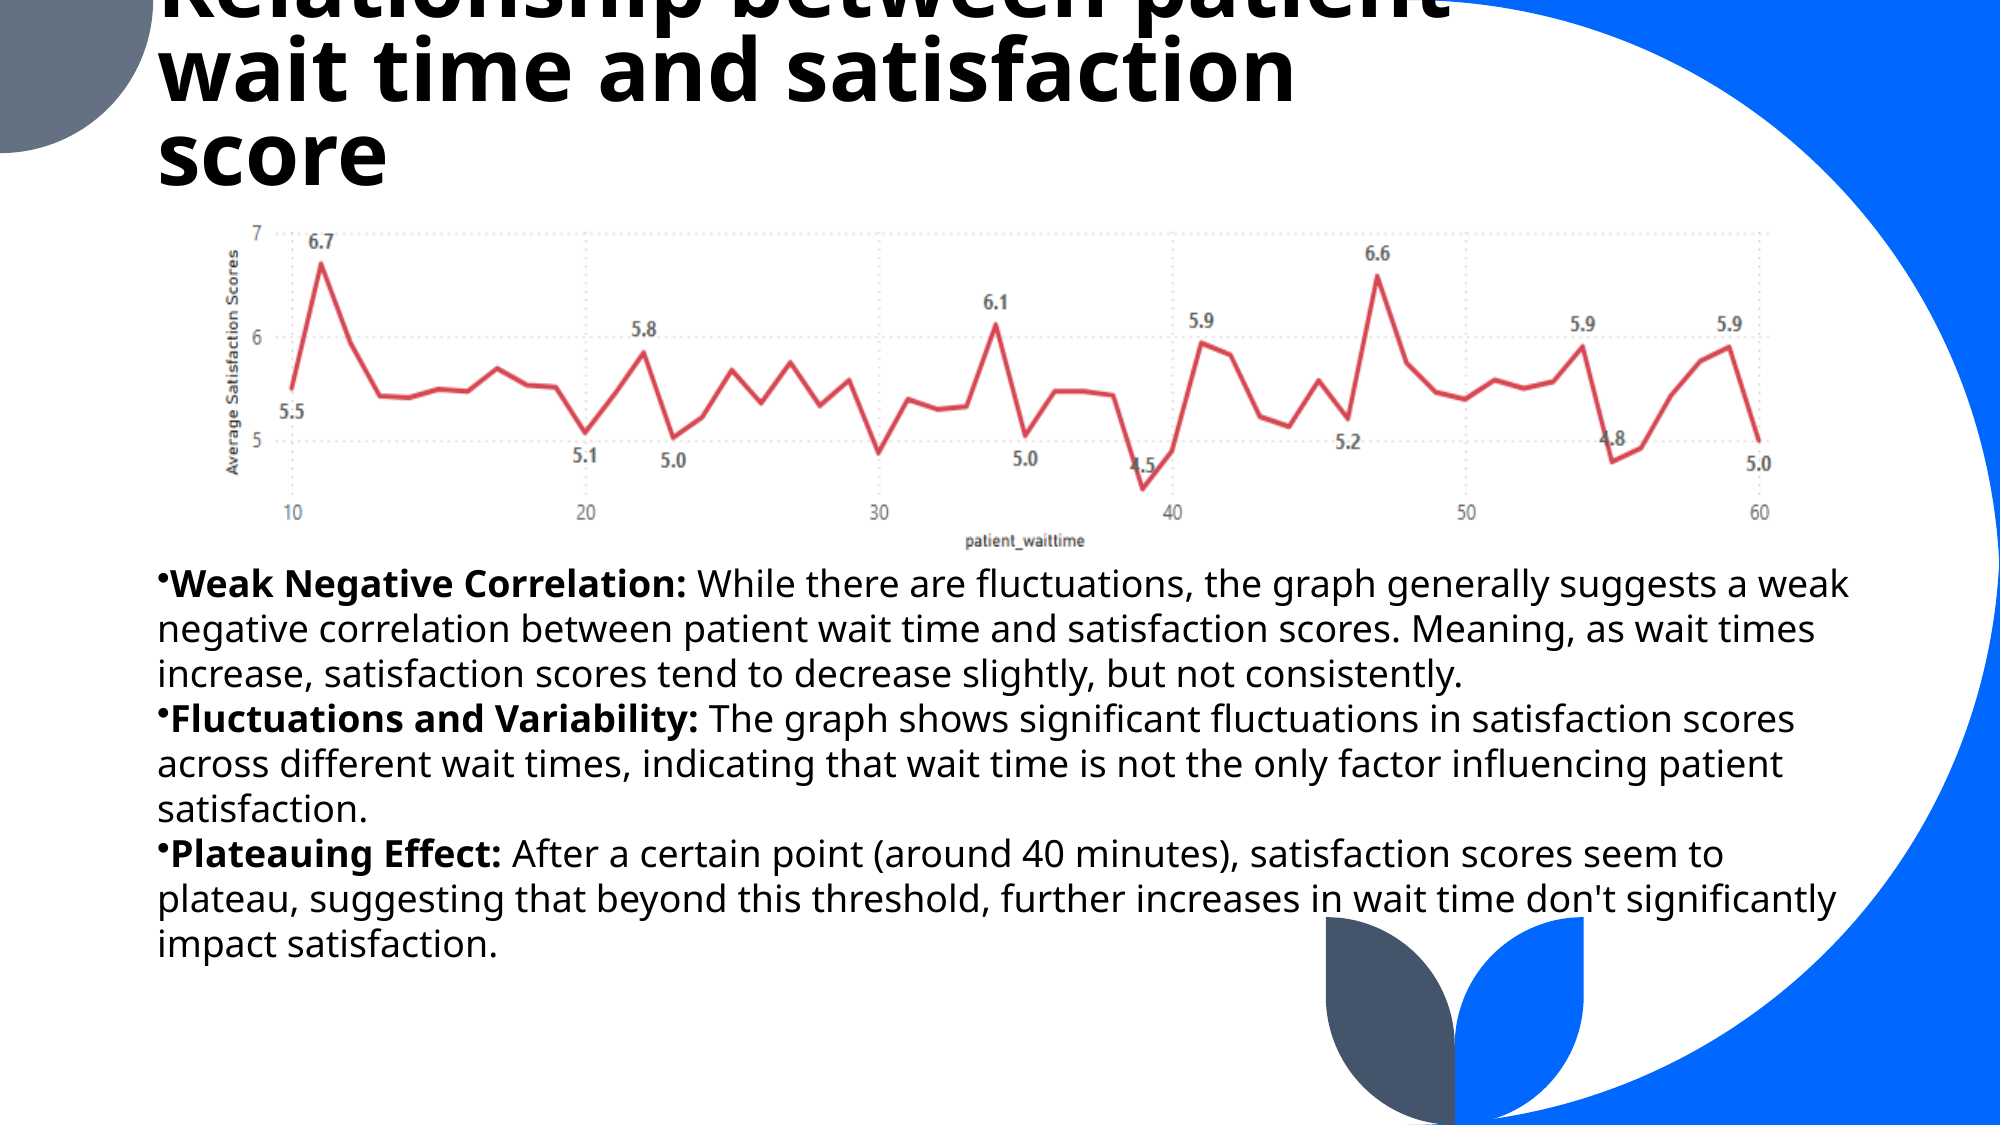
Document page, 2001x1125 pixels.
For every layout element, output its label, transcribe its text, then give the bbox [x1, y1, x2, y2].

title Relationship between patient wait time and satisfaction score [142, 23, 1510, 210]
text_box Weak Negative Correlation: While there are fluctuations, the graph generally suggests a weak negative correlation between patient wait time and satisfaction scores. Meaning, as wait times increase, satisfaction scores tend to decrease slightly, but not consistently. Fluctuations and Variability: The graph shows significant fluctuations in satisfaction scores across different wait times, indicating that wait time is not the only factor influencing patient satisfaction. Plateauing Effect: After a certain point (around 40 minutes), satisfaction scores seem to plateau, suggesting that beyond this threshold, further increases in wait time don't significantly impact satisfaction. [142, 552, 1870, 973]
picture [223, 209, 1777, 552]
